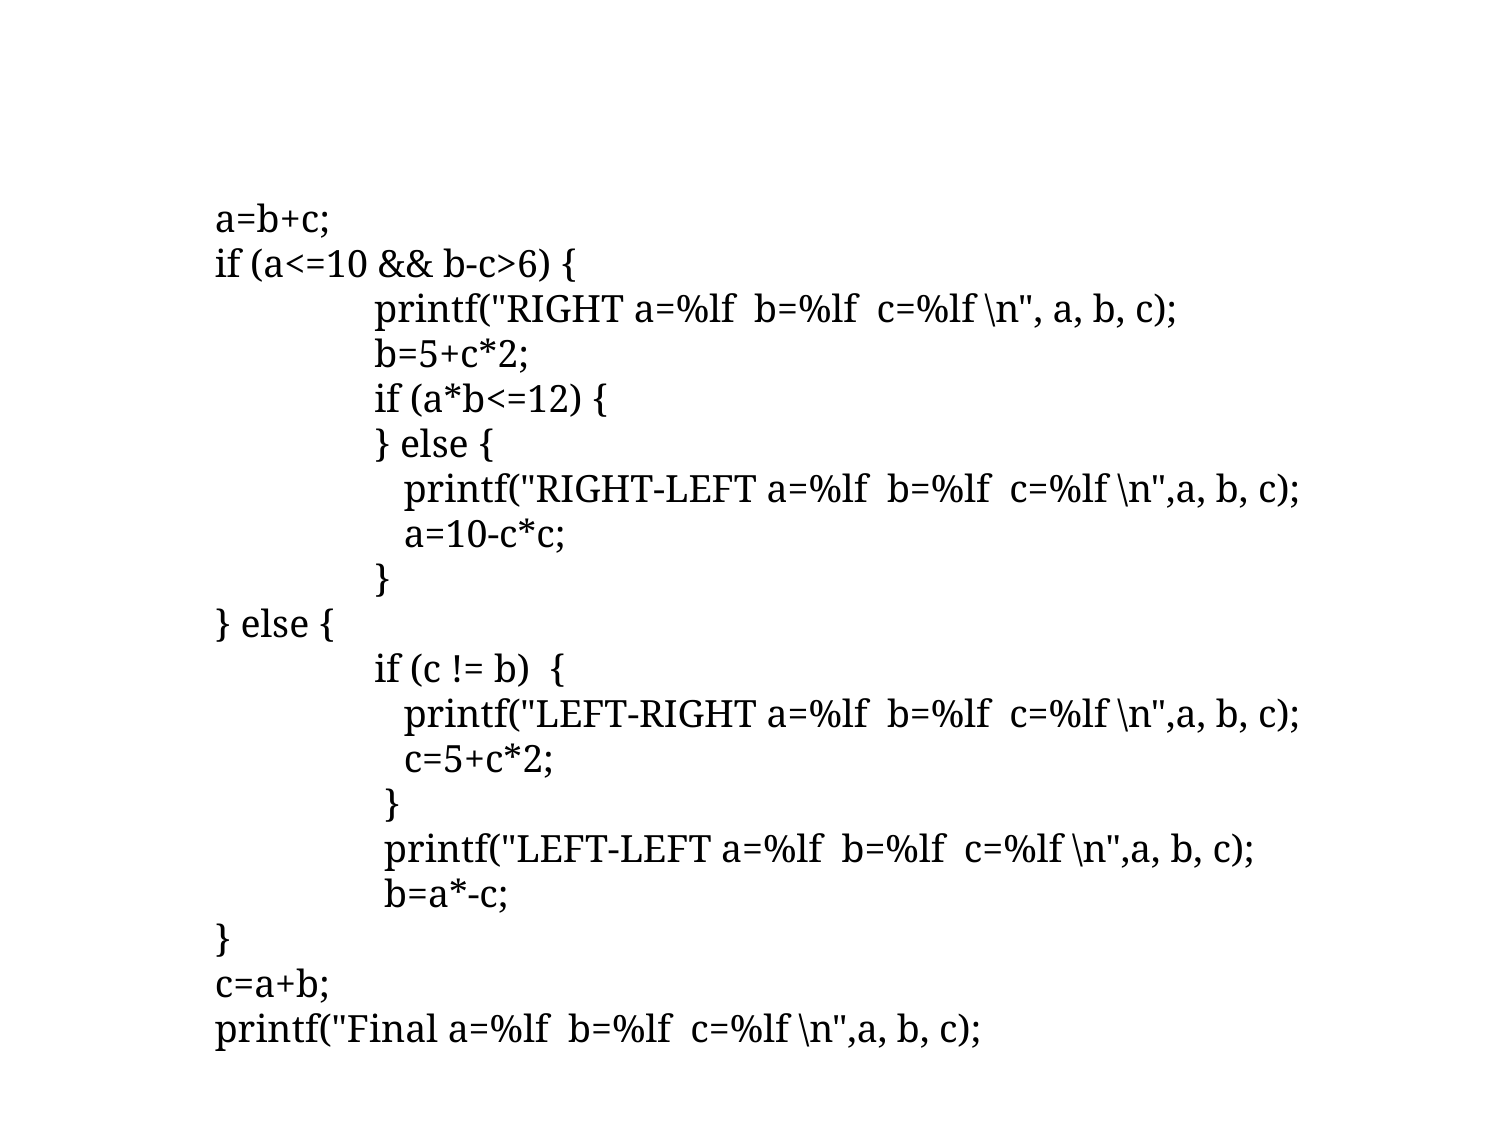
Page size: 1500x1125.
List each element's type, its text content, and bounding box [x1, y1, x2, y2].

text_box a=b+c; if (a<=10 && b-c>6) { printf("RIGHT a=%lf b=%lf c=%lf \n", a, b, c); b=5+c*2; if (a*b<=12) { } else { printf("RIGHT-LEFT a=%lf b=%lf c=%lf \n",a, b, c); a=10-c*c; } } else { if (c != b) { printf("LEFT-RIGHT a=%lf b=%lf c=%lf \n",a, b, c); c=5+c*2; } printf("LEFT-LEFT a=%lf b=%lf c=%lf \n",a, b, c); b=a*-c; } c=a+b; printf("Final a=%lf b=%lf c=%lf \n",a, b, c); [199, 187, 1463, 1058]
